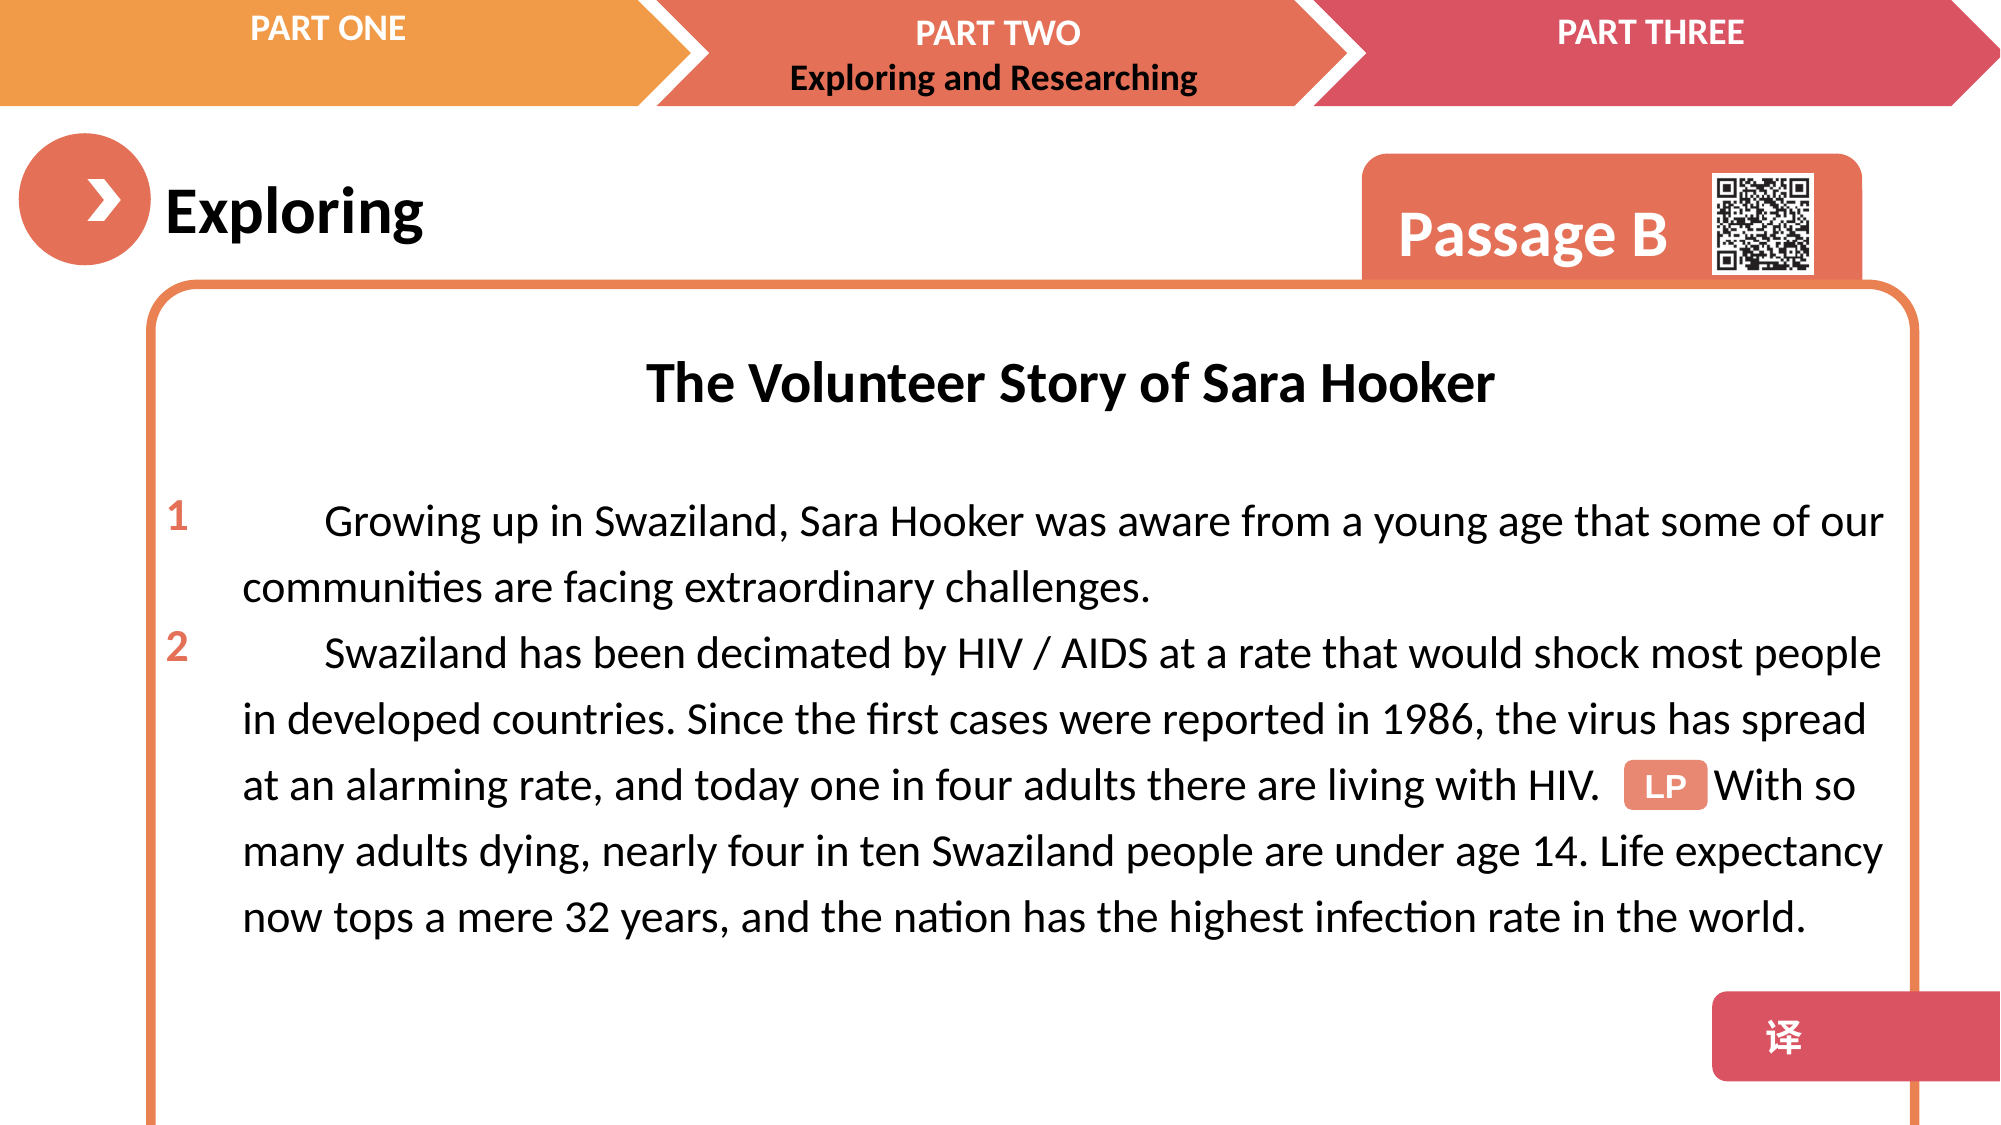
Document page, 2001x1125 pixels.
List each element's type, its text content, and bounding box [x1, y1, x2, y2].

text_box 译 [1711, 990, 2000, 1083]
text_box LP [1623, 758, 1709, 811]
text_box [724, 0, 1276, 100]
text_box [58, 2, 585, 94]
picture [1712, 173, 1814, 275]
text_box 1 2 [150, 410, 228, 1125]
text_box [1390, 2, 1942, 103]
text_box The Volunteer Story of Sara Hooker Growing up in Swaziland, Sara Hooker was aware from a young age that some of our communities are facing extraordinary challenges. Swaziland has been decimated by HIV / AIDS at a rate that would shock most people in developed countries. Since the first cases were reported in 1986, the virus has spread at an alarming rate, and today one in four adults there are living with HIV. With so many adults dying, nearly four in ten Swaziland people are under age 14. Life expectancy now tops a mere 32 years, and the nation has the highest infection rate in the world. [227, 322, 1915, 950]
